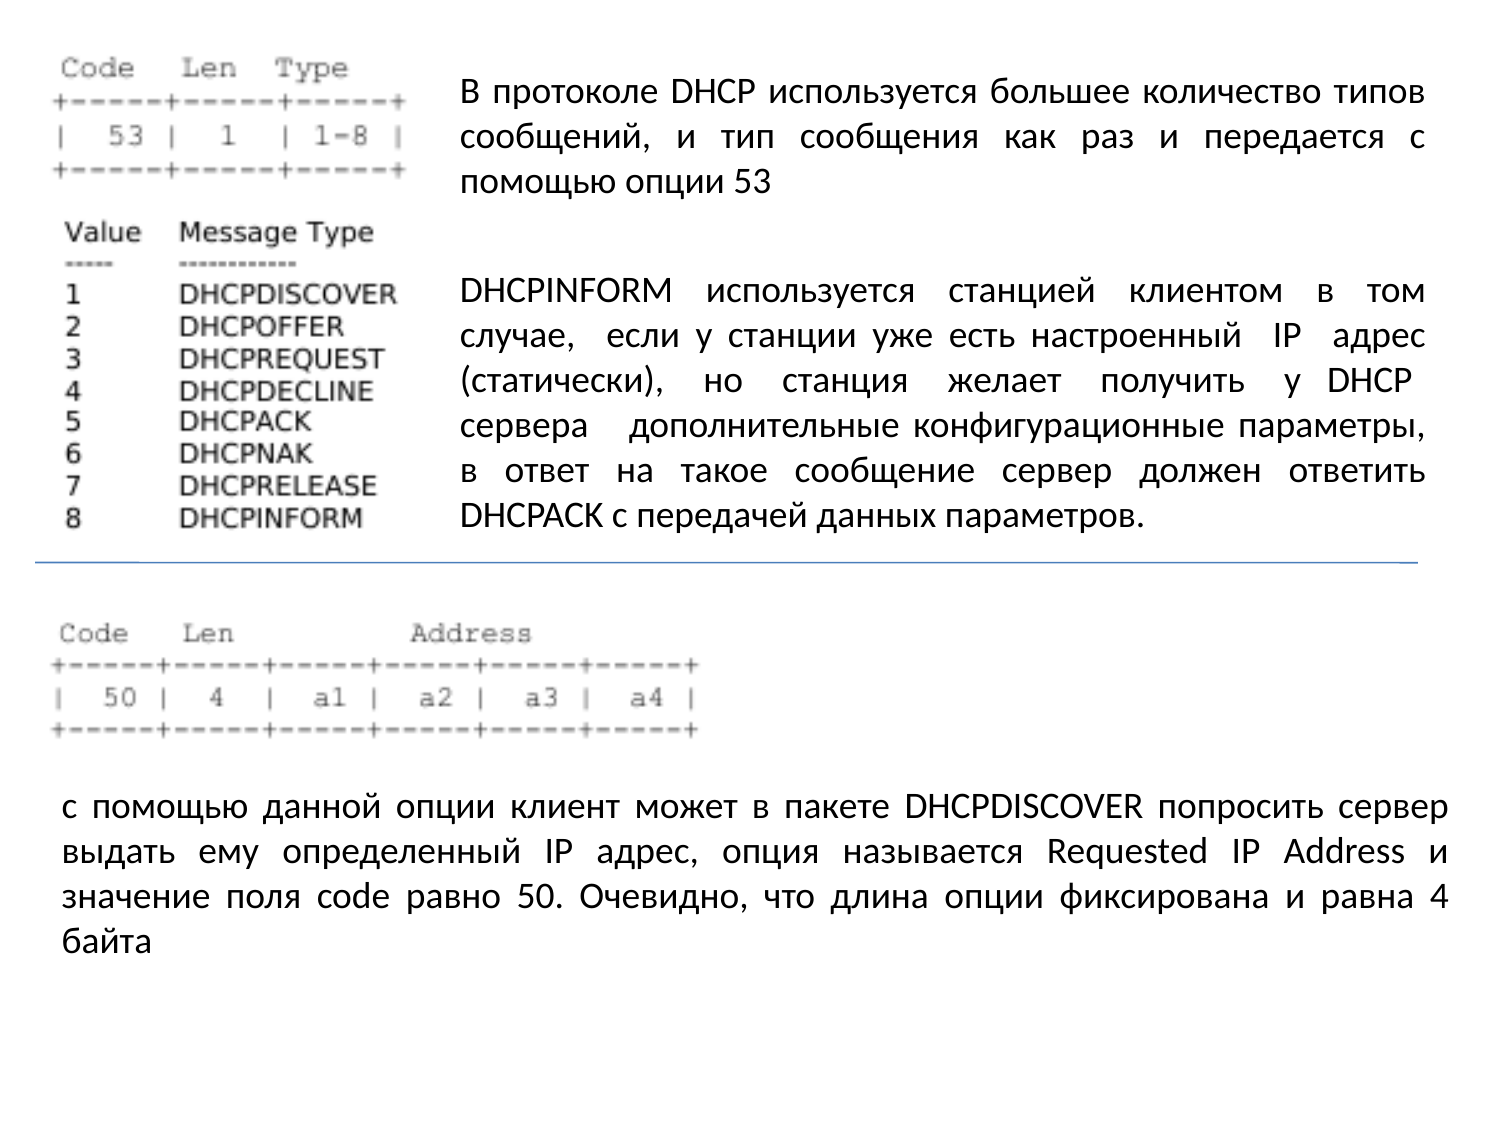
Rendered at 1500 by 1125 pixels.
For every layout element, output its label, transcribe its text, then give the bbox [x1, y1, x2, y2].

picture [46, 34, 465, 197]
text_box DHCPINFORM используется станцией клиентом в том случае, если у станции уже есть настроенный IP адрес (статически), но станция желает получить у DHCP сервера дополнительные конфигурационные параметры, в ответ на такое сообщение сервер должен ответить DHCPACK с передачей данных параметров. [445, 257, 1442, 543]
text_box с помощью данной опции клиент может в пакете DHCPDISCOVER попросить сервер выдать ему определенный IP адрес, опция называется Requested IP Address и значение поля code равно 50. Очевидно, что длина опции фиксирована и равна 4 байта [46, 773, 1465, 969]
picture [58, 210, 411, 546]
picture [34, 597, 782, 774]
text_box В протоколе DHCP используется большее количество типов сообщений, и тип сообщения как раз и передается с помощью опции 53 [445, 58, 1442, 209]
